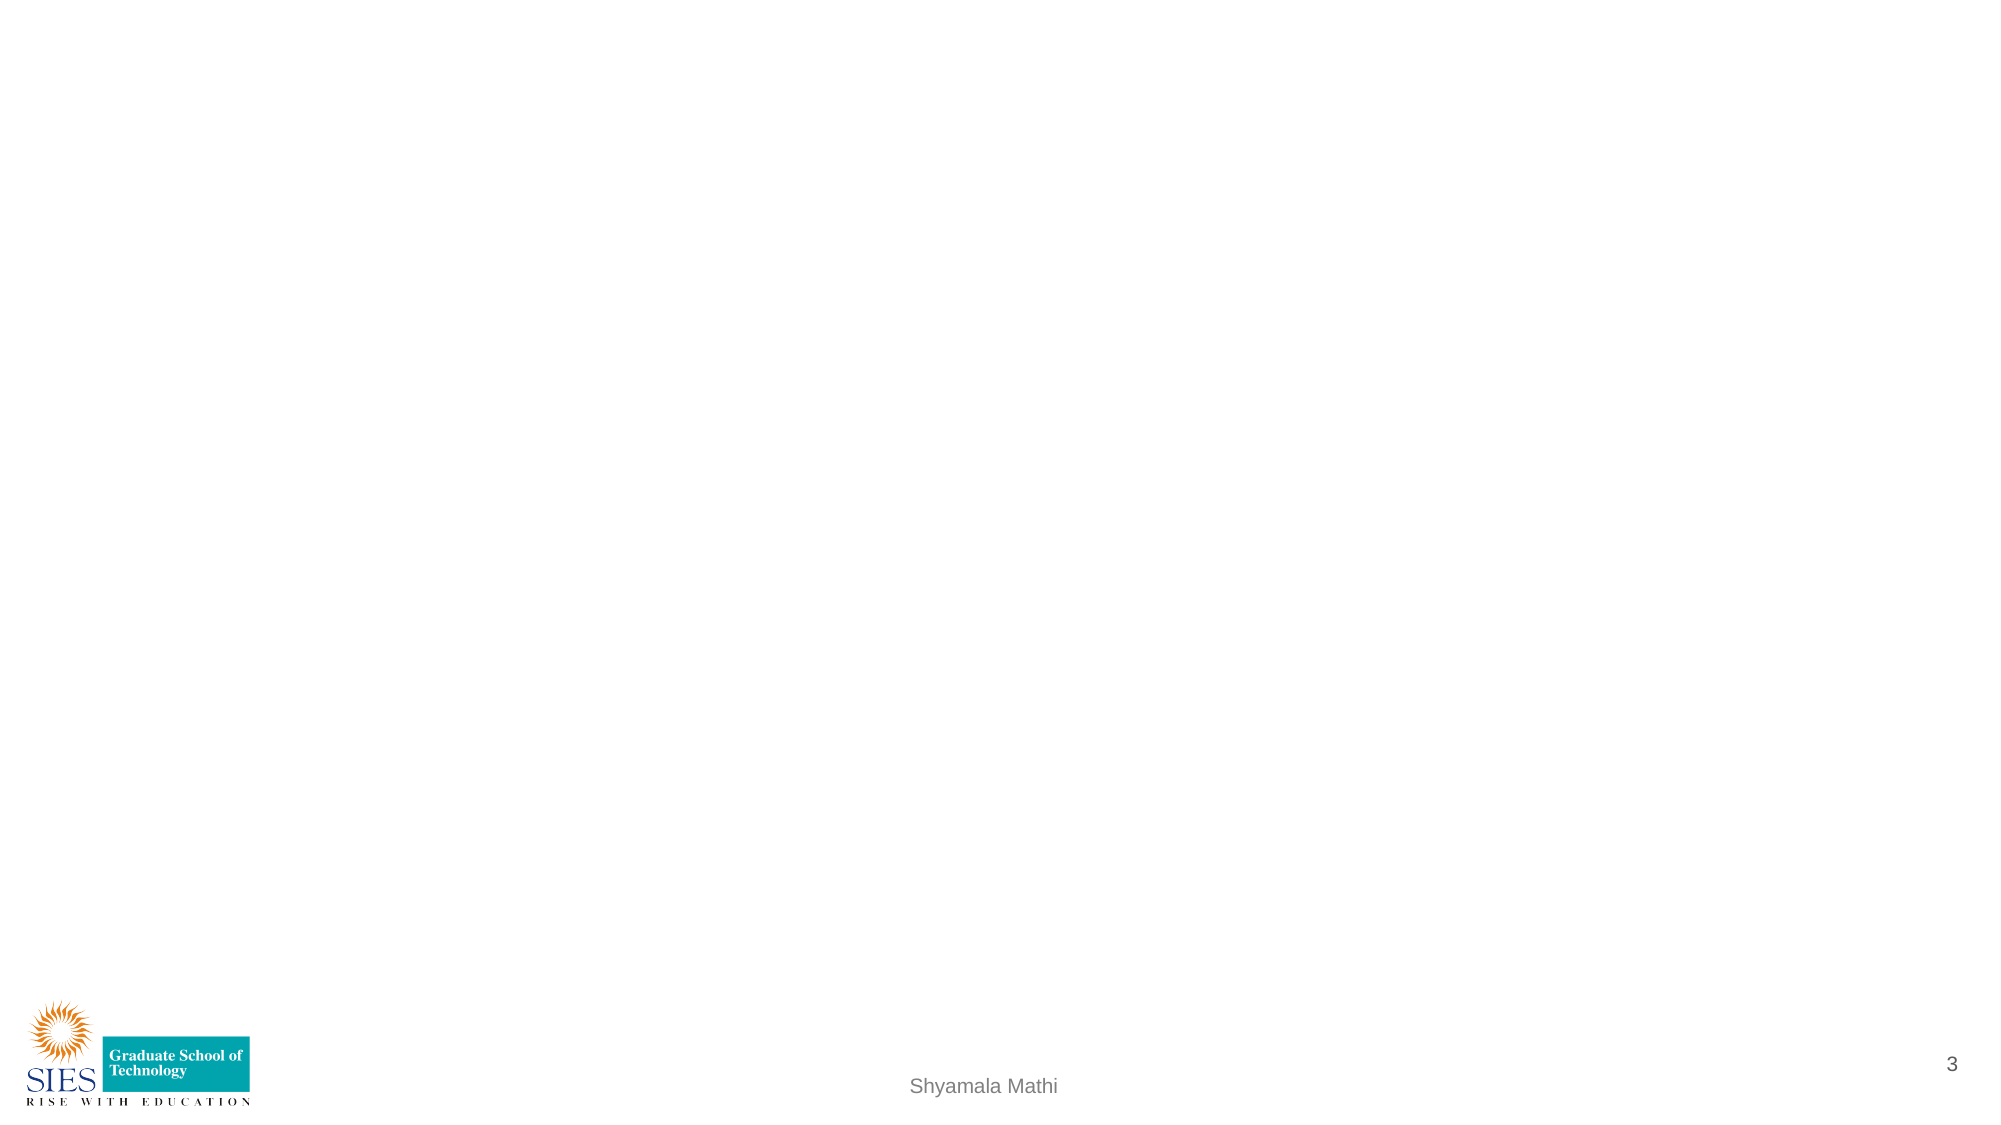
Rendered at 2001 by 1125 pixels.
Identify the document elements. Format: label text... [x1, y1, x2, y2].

slide_number 3 [1853, 1019, 1974, 1106]
picture [26, 998, 250, 1106]
